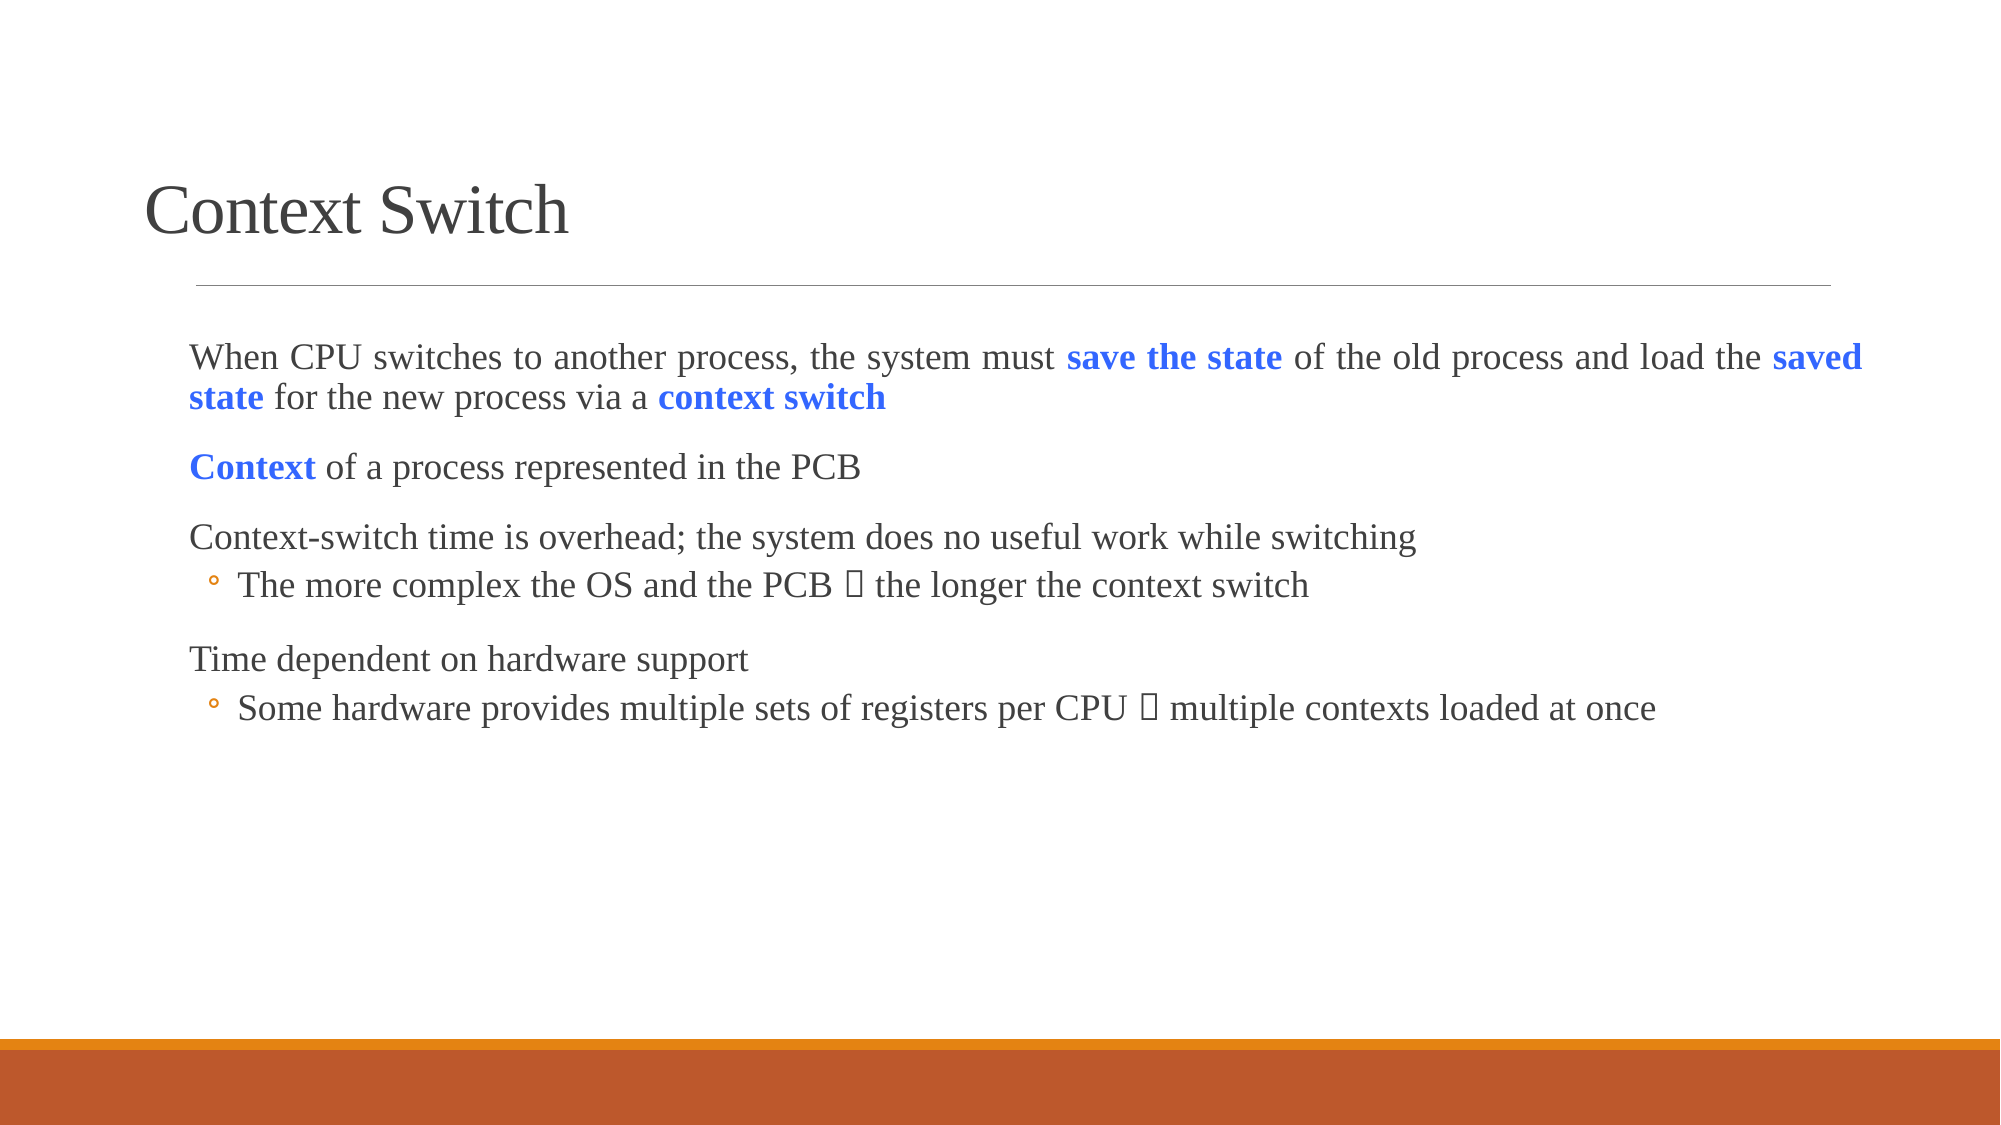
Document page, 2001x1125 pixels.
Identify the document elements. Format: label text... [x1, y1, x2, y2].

title Context Switch [129, 160, 1480, 256]
list When CPU switches to another process, the system must save the state of the old process and load the saved state for the new process via a context switch Context of a process represented in the PCB Context-switch time is overhead; the system does no useful work while switching The more complex the OS and the PCB  the longer the context switch Time dependent on hardware support Some hardware provides multiple sets of registers per CPU  multiple contexts loaded at once [174, 329, 1863, 1060]
